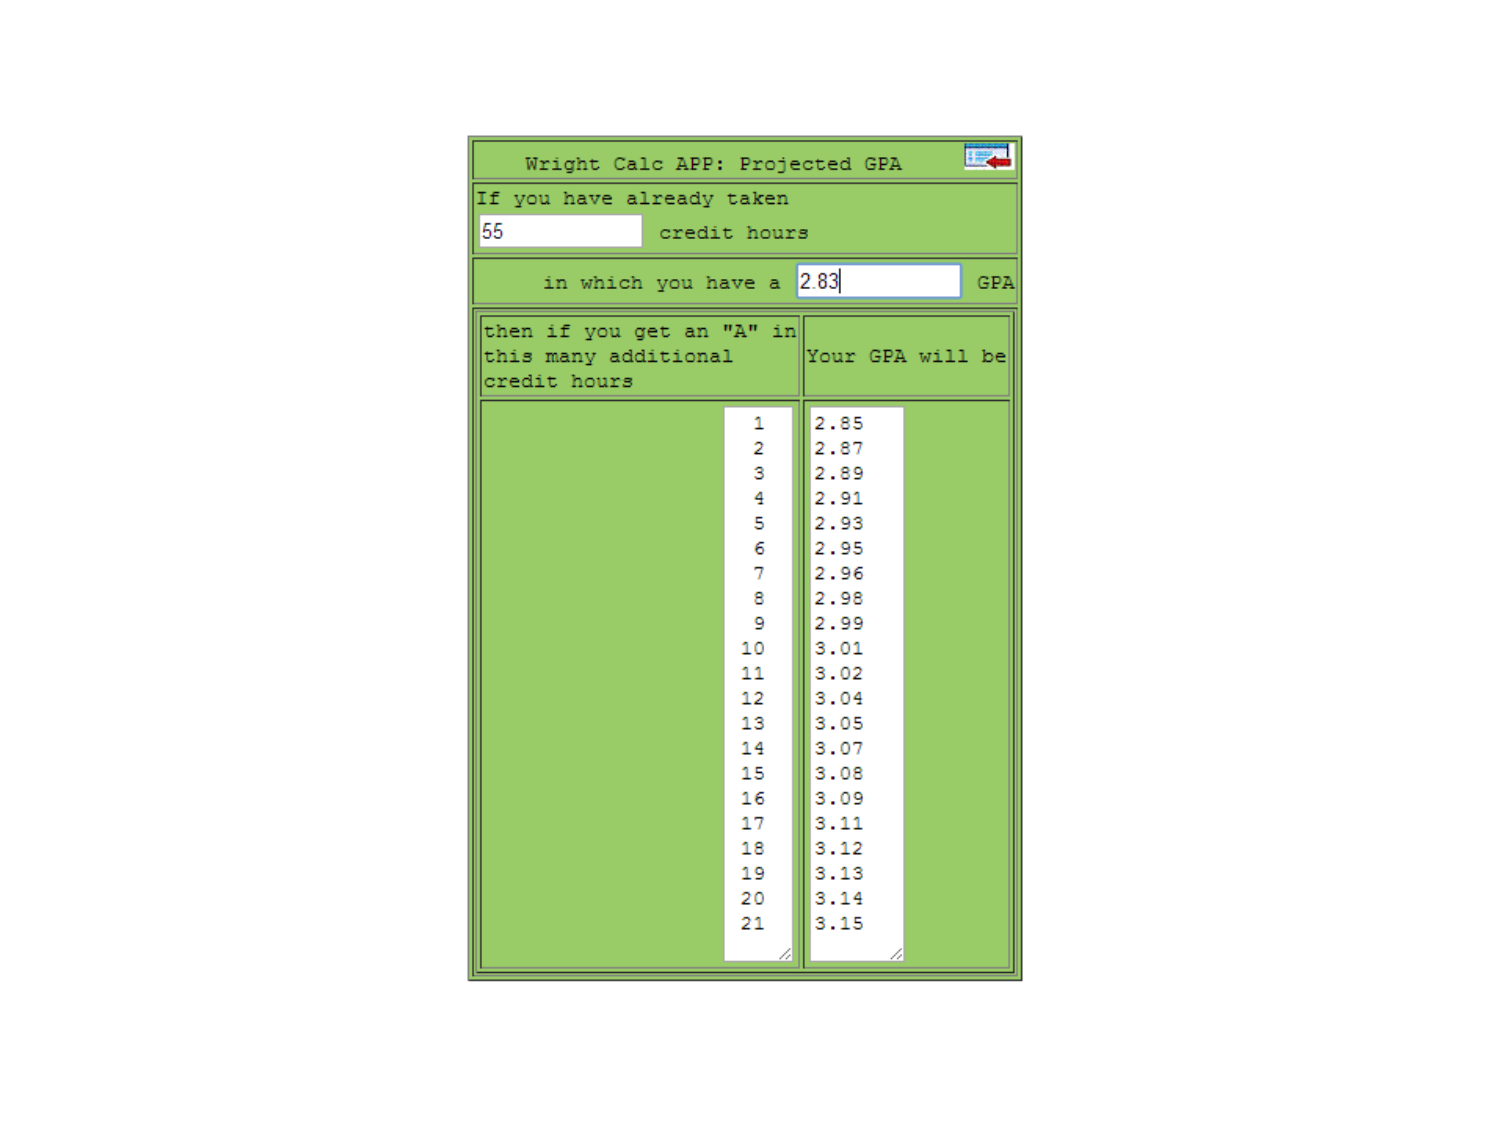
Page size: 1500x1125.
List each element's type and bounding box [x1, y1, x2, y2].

picture [460, 127, 1040, 998]
